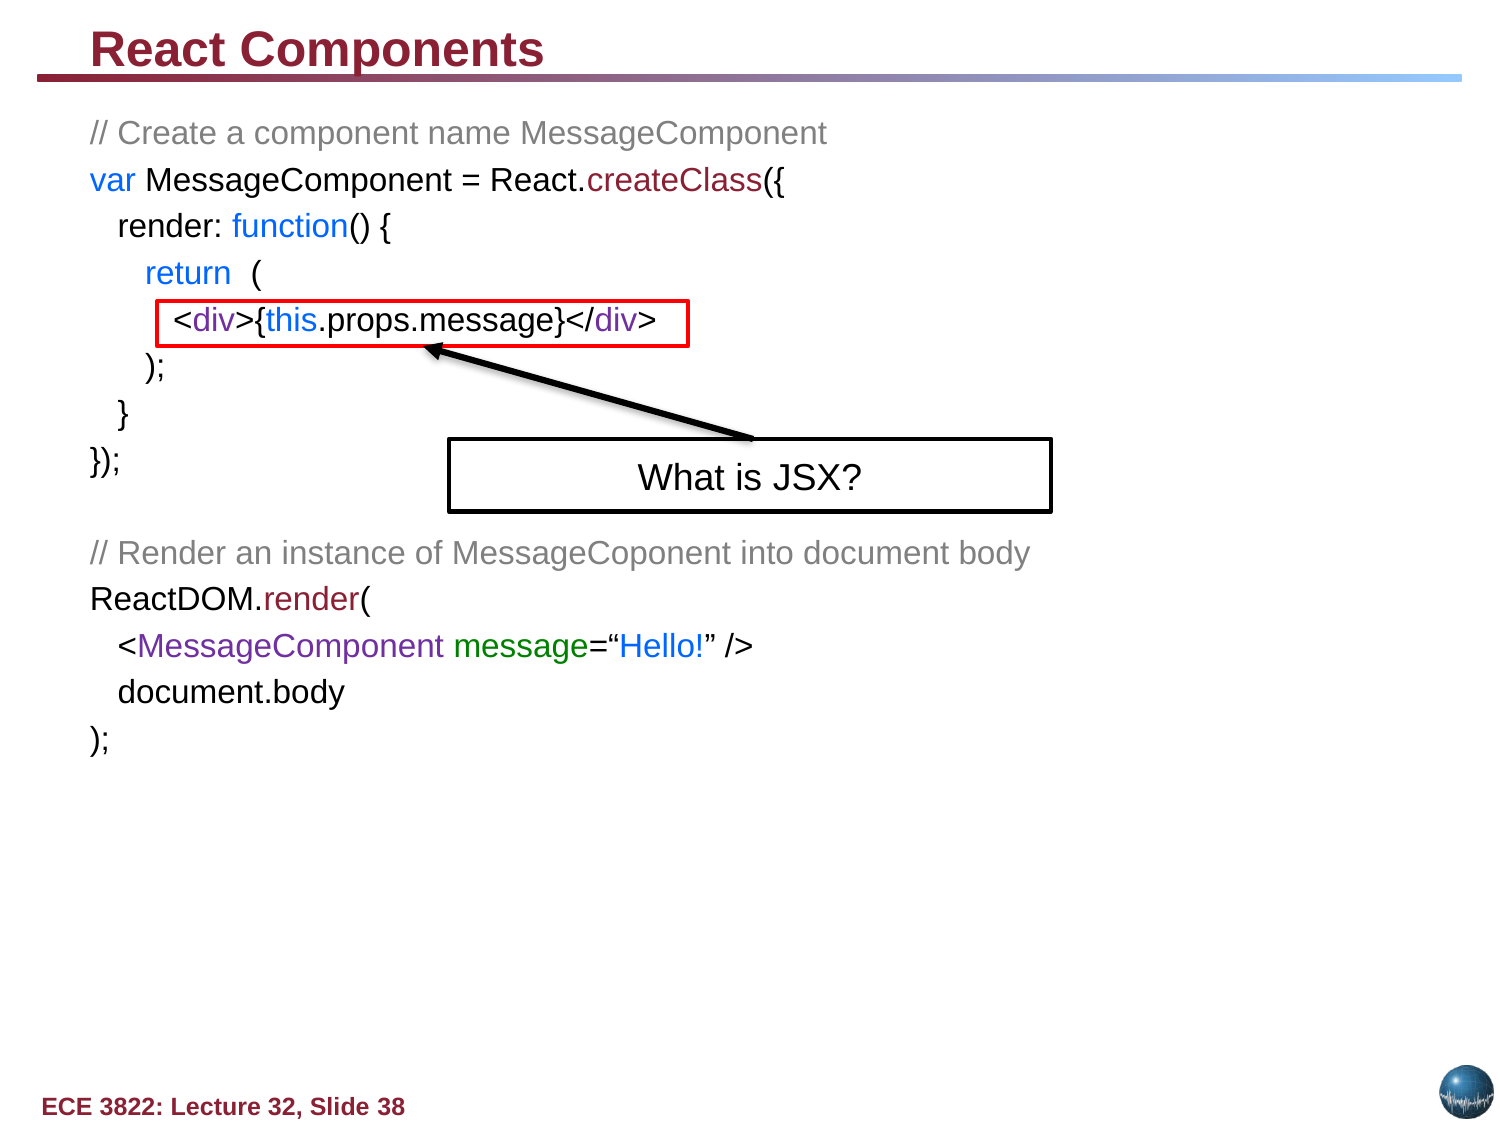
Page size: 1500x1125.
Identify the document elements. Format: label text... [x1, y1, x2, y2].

title React Components [75, 9, 1425, 70]
picture [1439, 1065, 1494, 1119]
text_box [155, 299, 690, 348]
text_box What is JSX? [447, 437, 1053, 514]
list // Create a component name MessageComponent var MessageComponent = React.createClass({ render: function() { return ( <div>{this.props.message}</div> ); } }); // Render an instance of MessageCoponent into document body ReactDOM.render( <MessageComponent message=“Hello!” /> document.body ); [75, 104, 1425, 847]
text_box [422, 345, 754, 440]
